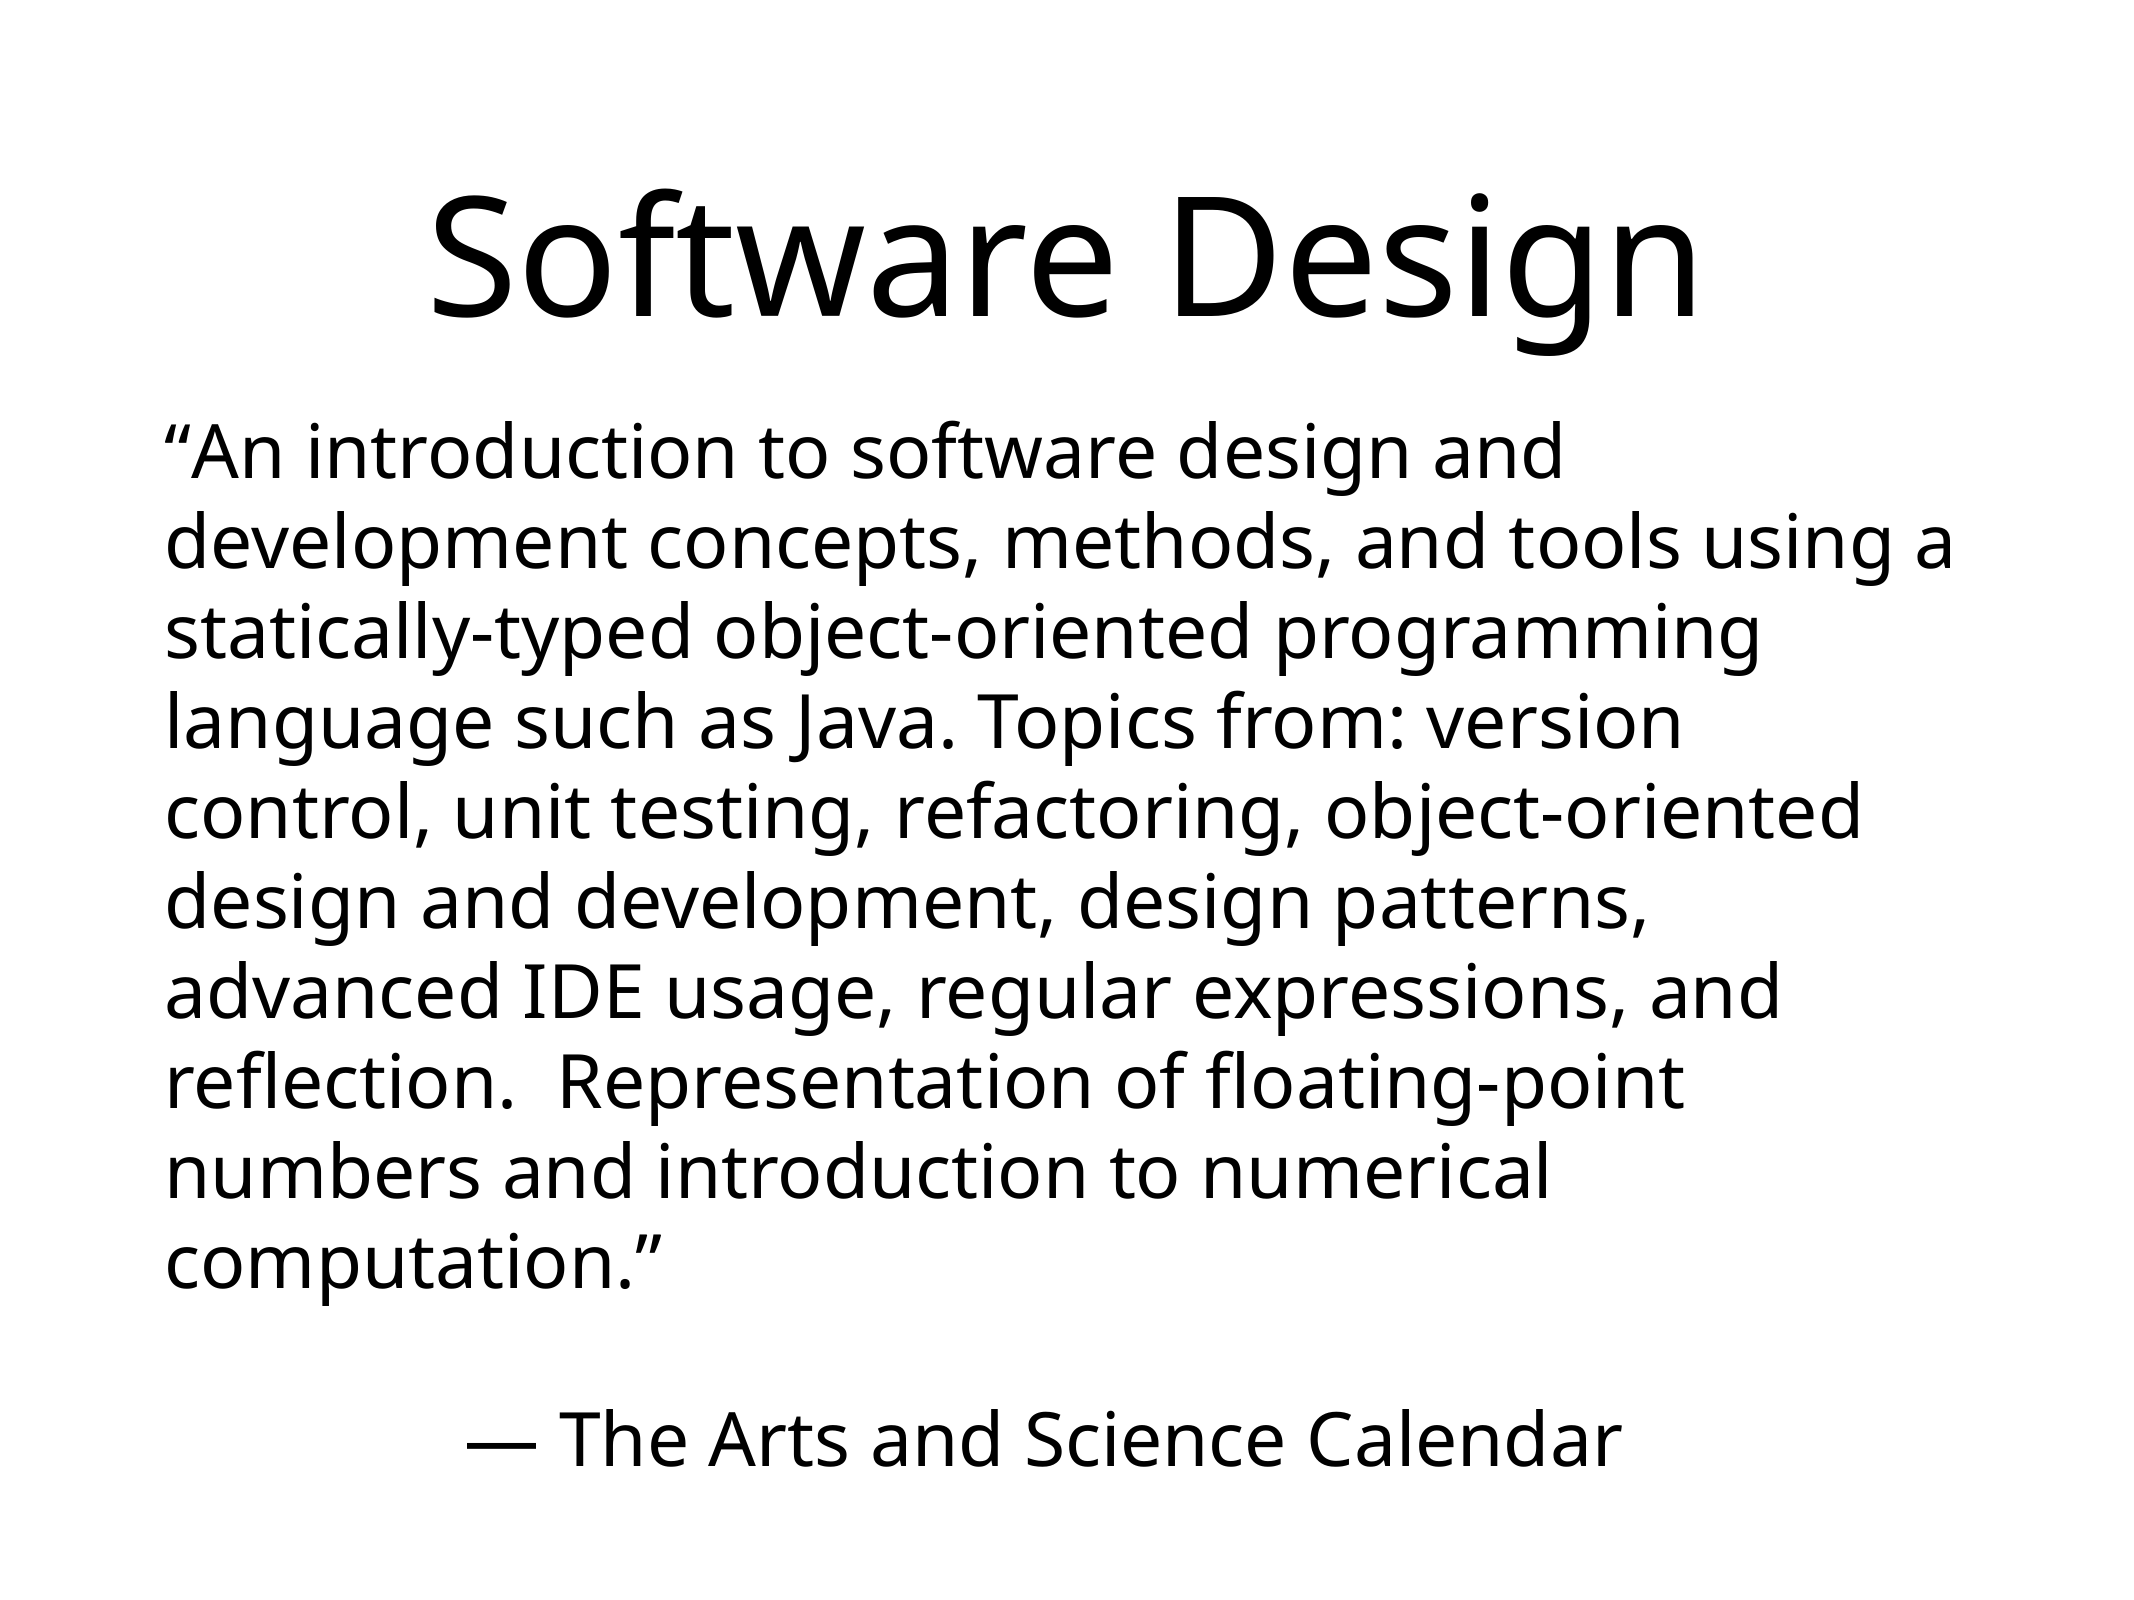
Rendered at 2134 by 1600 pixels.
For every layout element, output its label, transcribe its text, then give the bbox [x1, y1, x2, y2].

list “An introduction to software design and development concepts, methods, and tools using a statically-typed object-oriented programming language such as Java. Topics from: version control, unit testing, refactoring, object-oriented design and development, design patterns, advanced IDE usage, regular expressions, and reflection. Representation of ﬂoating-point numbers and introduction to numerical computation.” — The Arts and Science Calendar [155, 426, 1978, 1459]
title Software Design [155, 72, 1978, 426]
